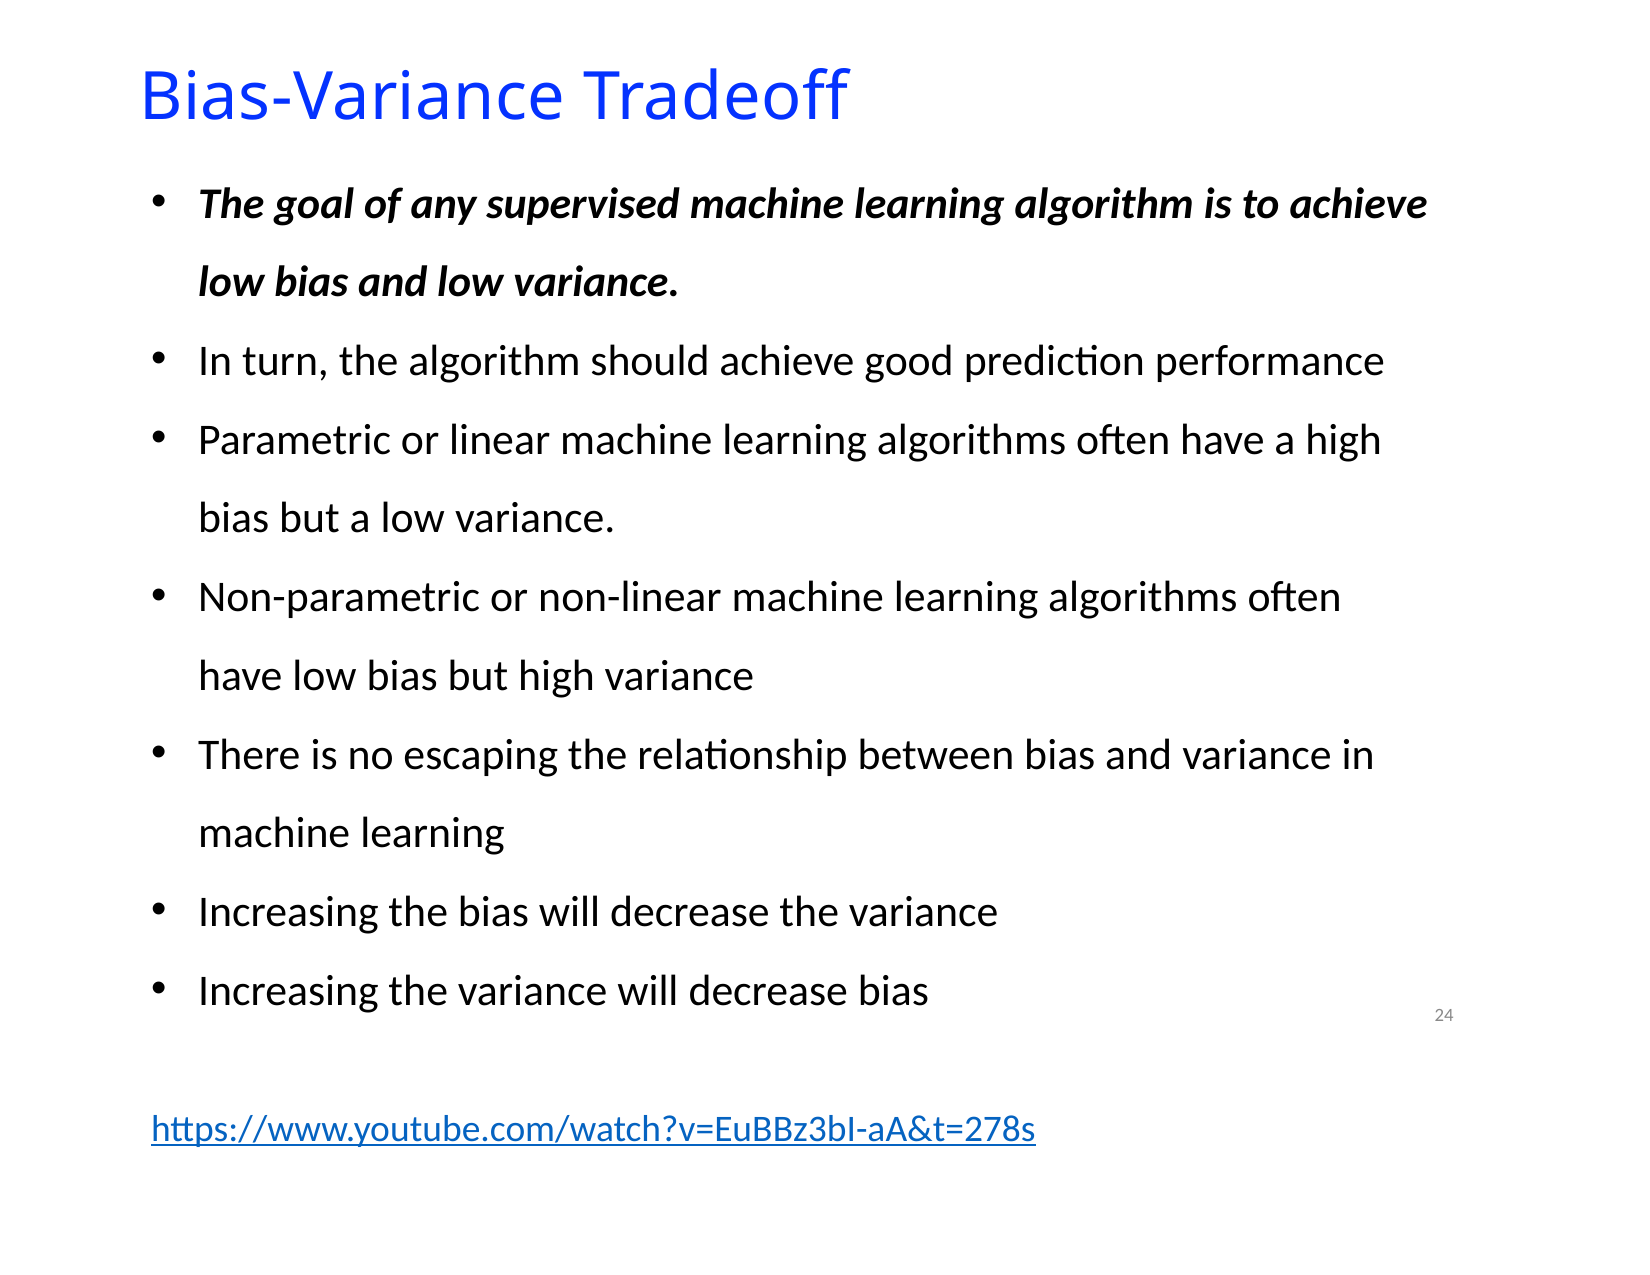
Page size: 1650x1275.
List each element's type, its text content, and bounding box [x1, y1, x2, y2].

text_box The goal of any supervised machine learning algorithm is to achieve low bias and low variance. In turn, the algorithm should achieve good prediction performance Parametric or linear machine learning algorithms often have a high bias but a low variance. Non-parametric or non-linear machine learning algorithms often have low bias but high variance There is no escaping the relationship between bias and variance in machine learning Increasing the bias will decrease the variance Increasing the variance will decrease bias https://www.youtube.com/watch?v=EuBBz3bI-aA&t=278s [136, 140, 1449, 1157]
slide_number 24 [1428, 1001, 1462, 1275]
title Bias-Variance Tradeoff [137, 50, 1131, 140]
